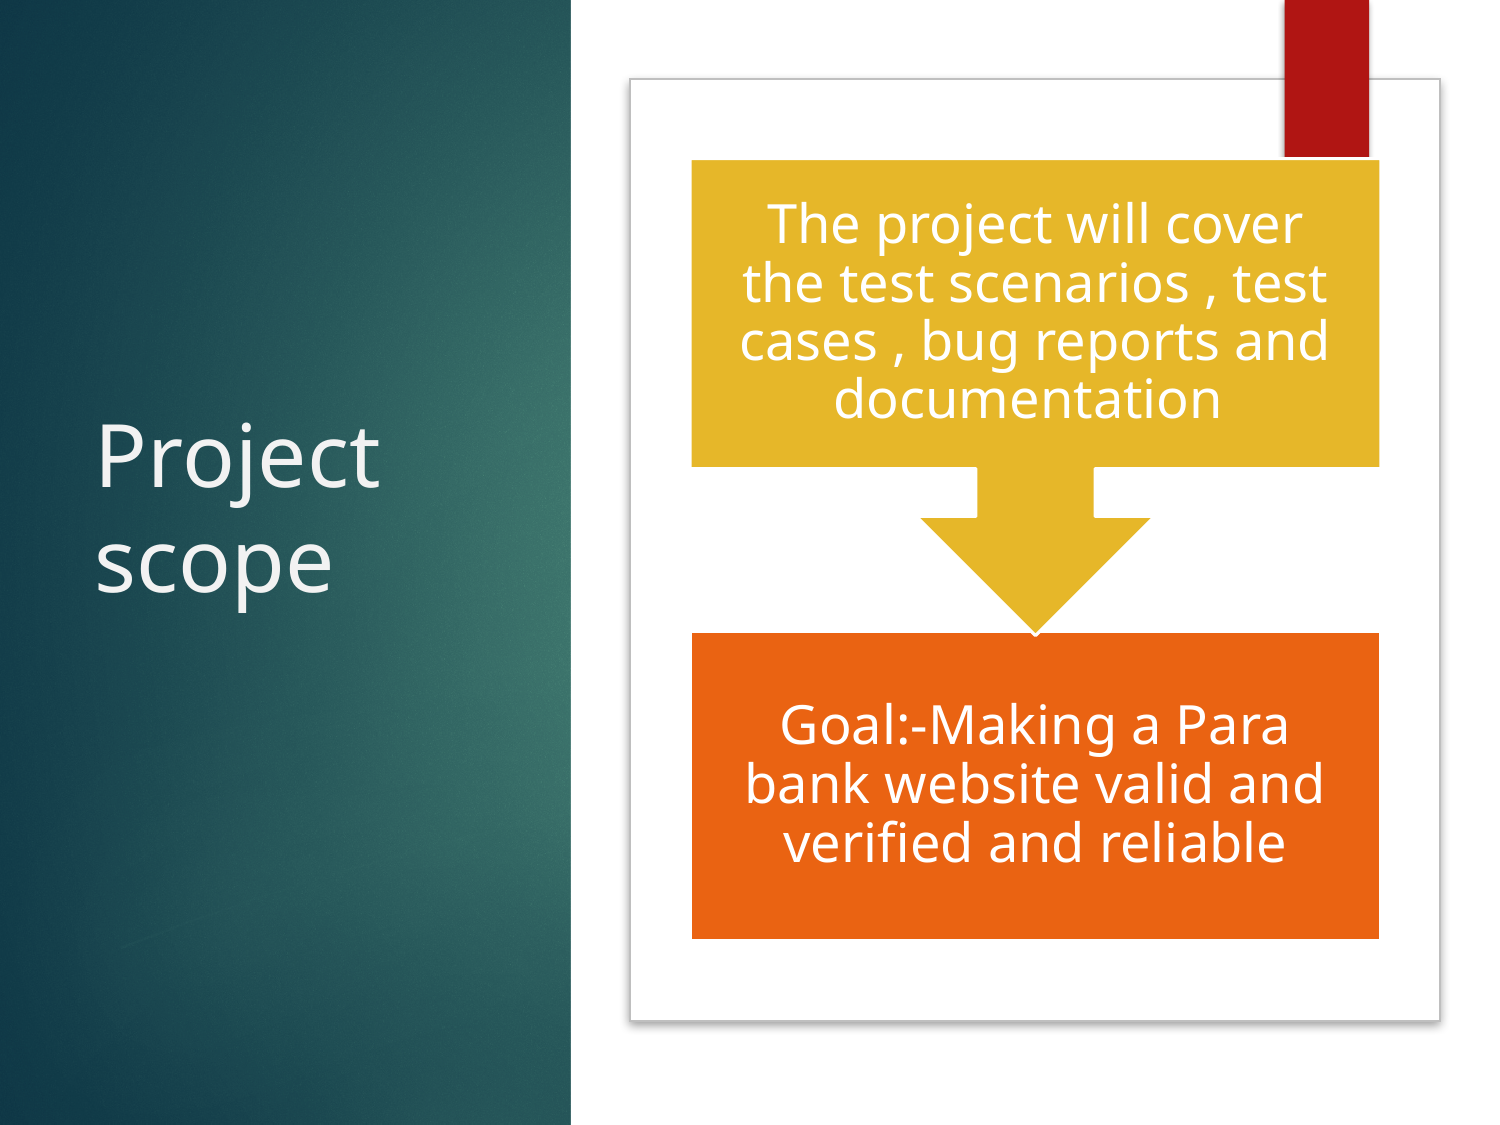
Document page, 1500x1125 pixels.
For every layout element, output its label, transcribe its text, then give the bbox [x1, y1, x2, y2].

text_box [569, 0, 1500, 1125]
title Project scope [79, 174, 512, 942]
text_box [629, 78, 1442, 1022]
text_box [0, 0, 569, 1125]
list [689, 158, 1382, 942]
text_box [1284, 0, 1370, 156]
